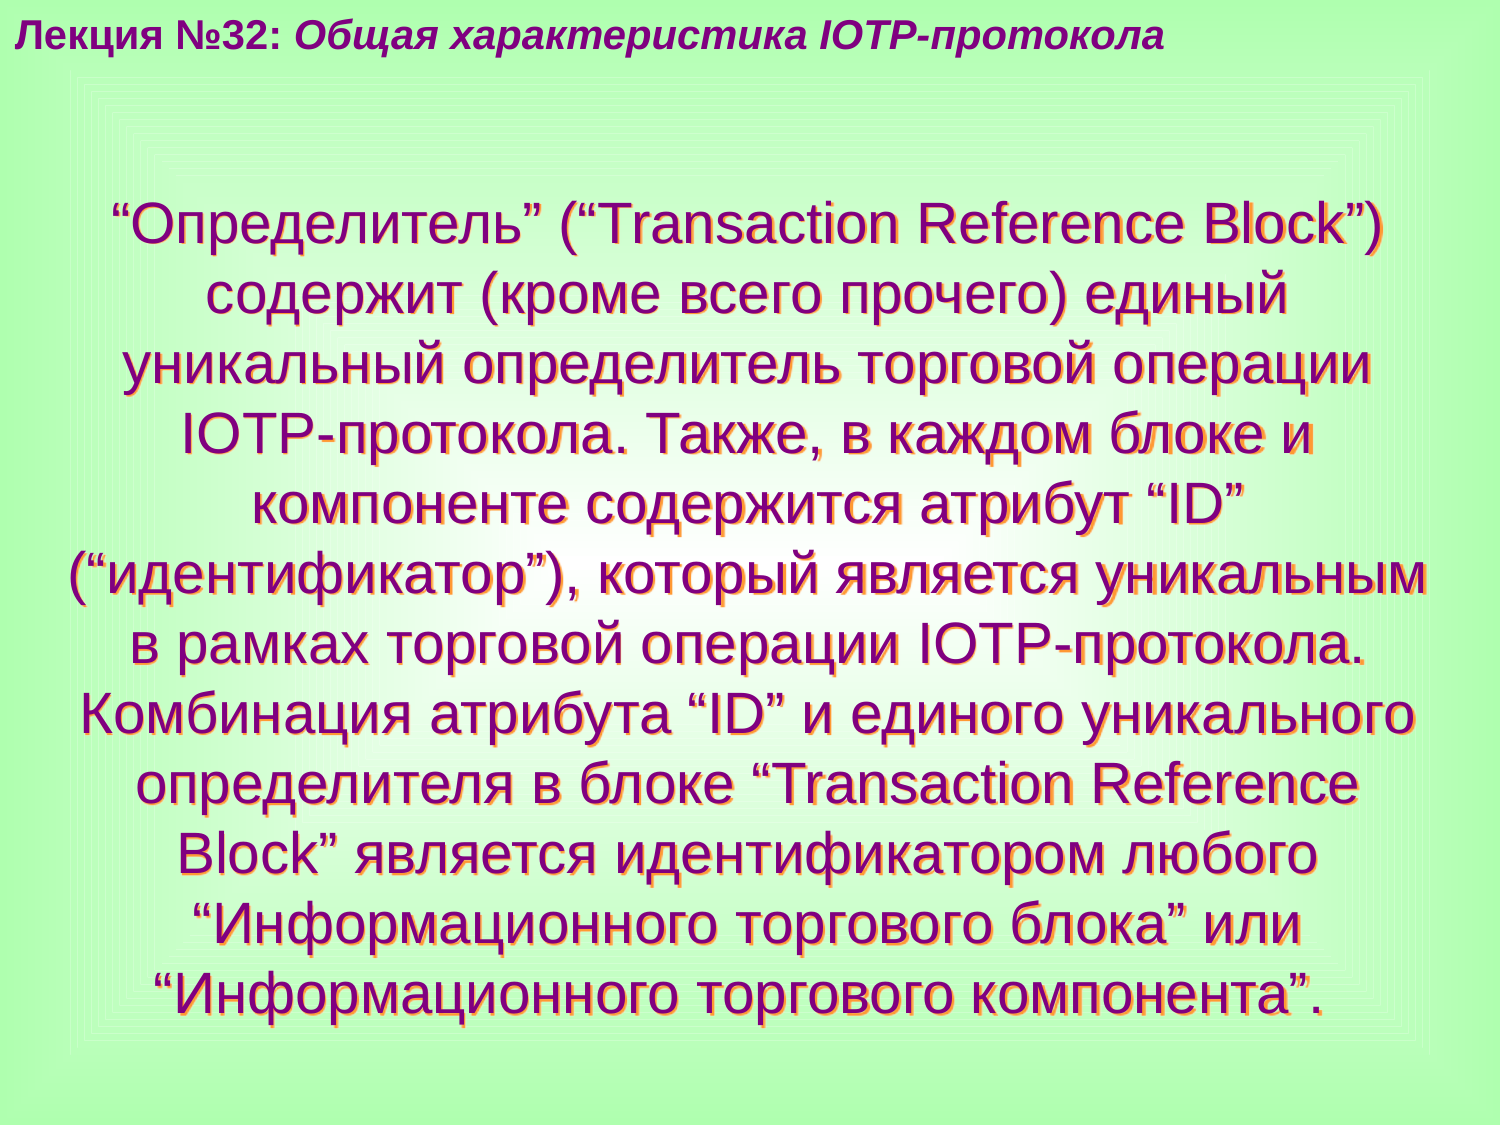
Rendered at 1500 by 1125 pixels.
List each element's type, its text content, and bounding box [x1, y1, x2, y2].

text_box “Определитель” (“Transaction Reference Block”) содержит (кроме всего прочего) единый уникальный определитель торговой операции IOTP-протокола. Также, в каждом блоке и компоненте содержится атрибут “ID” (“идентификатор”), который является уникальным в рамках торговой операции IOTP-протокола. Комбинация атрибута “ID” и единого уникального определителя в блоке “Transaction Reference Block” является идентификатором любого “Информационного торгового блока” или “Информационного торгового компонента”. [38, 177, 1457, 1033]
text_box Лекция №32: Общая характеристика IOTP-протокола [0, 0, 1500, 65]
